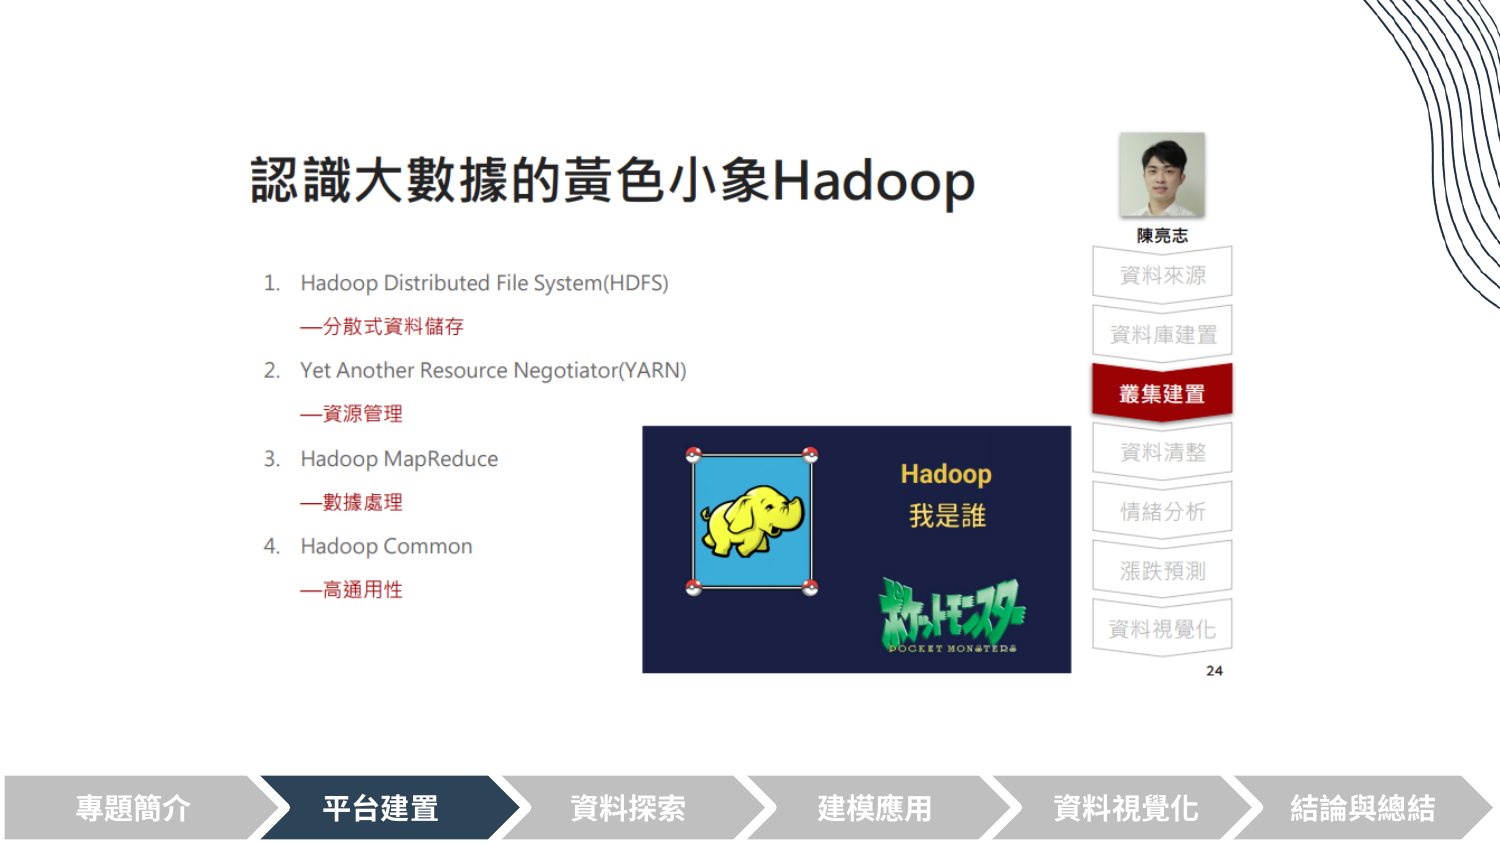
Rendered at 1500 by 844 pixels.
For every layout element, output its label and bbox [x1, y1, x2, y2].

text_box [0, 770, 1500, 844]
picture [211, 110, 1237, 689]
picture [1187, 0, 1500, 314]
